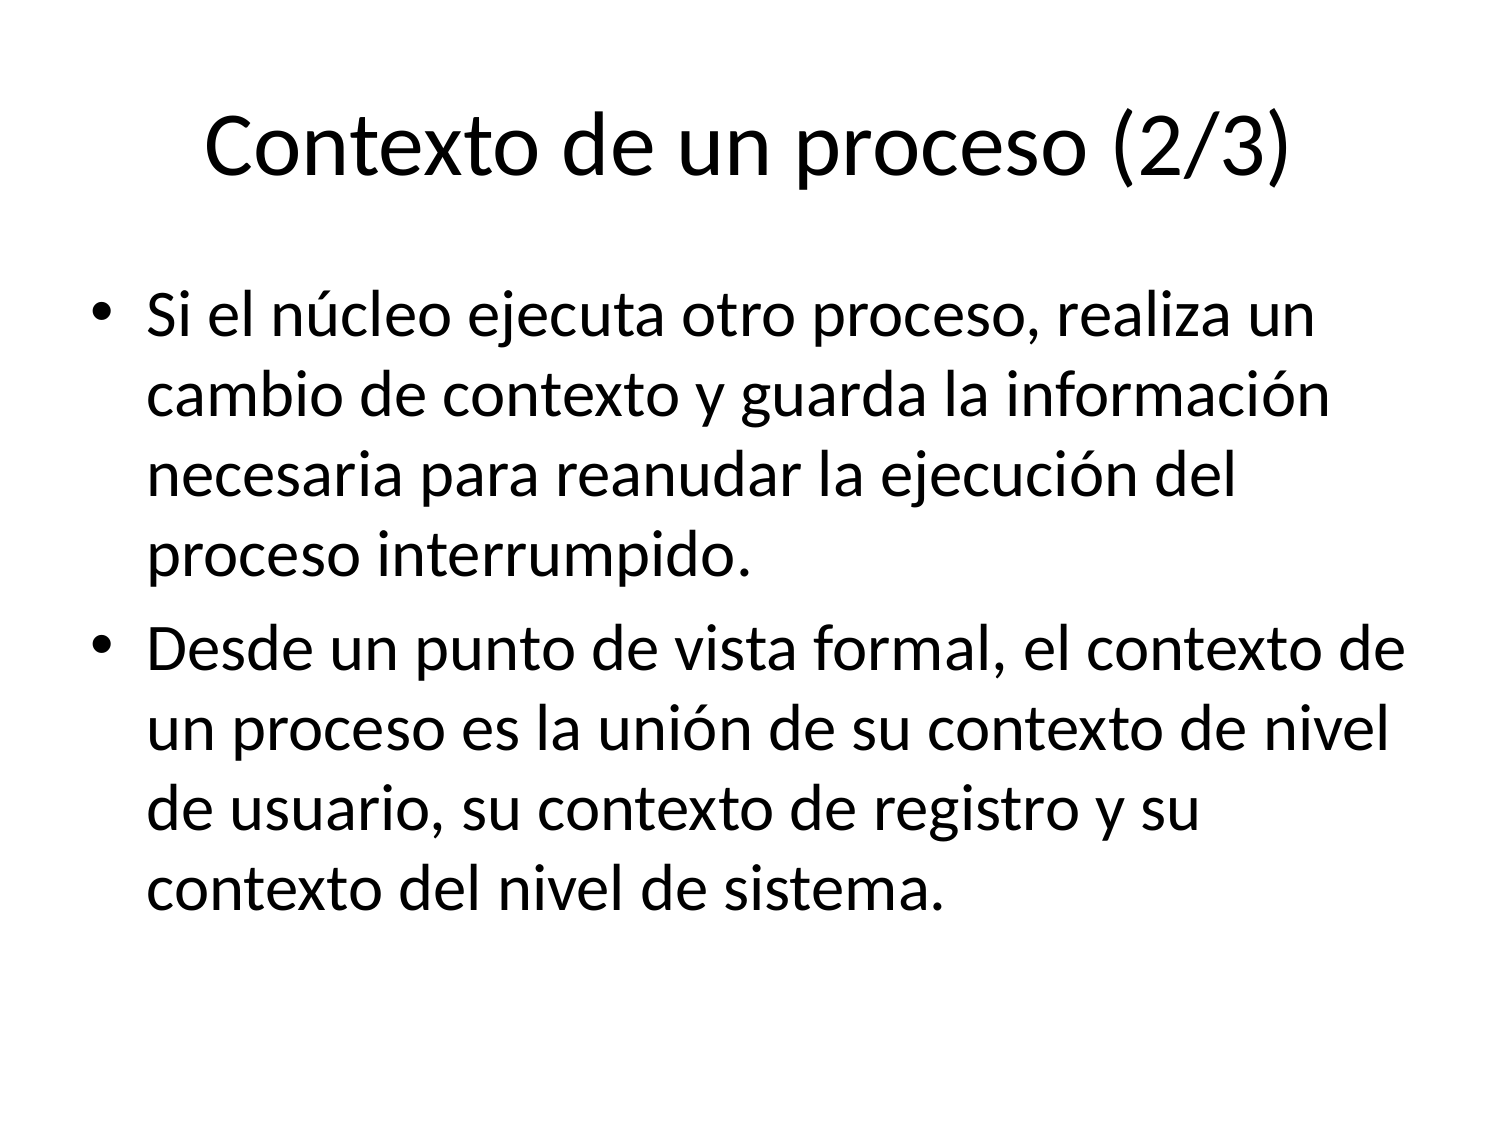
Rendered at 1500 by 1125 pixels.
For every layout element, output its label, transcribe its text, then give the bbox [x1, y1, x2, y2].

list Si el núcleo ejecuta otro proceso, realiza un cambio de contexto y guarda la información necesaria para reanudar la ejecución del proceso interrumpido. Desde un punto de vista formal, el contexto de un proceso es la unión de su contexto de nivel de usuario, su contexto de registro y su contexto del nivel de sistema. [75, 262, 1425, 1005]
title Contexto de un proceso (2/3) [75, 45, 1425, 233]
